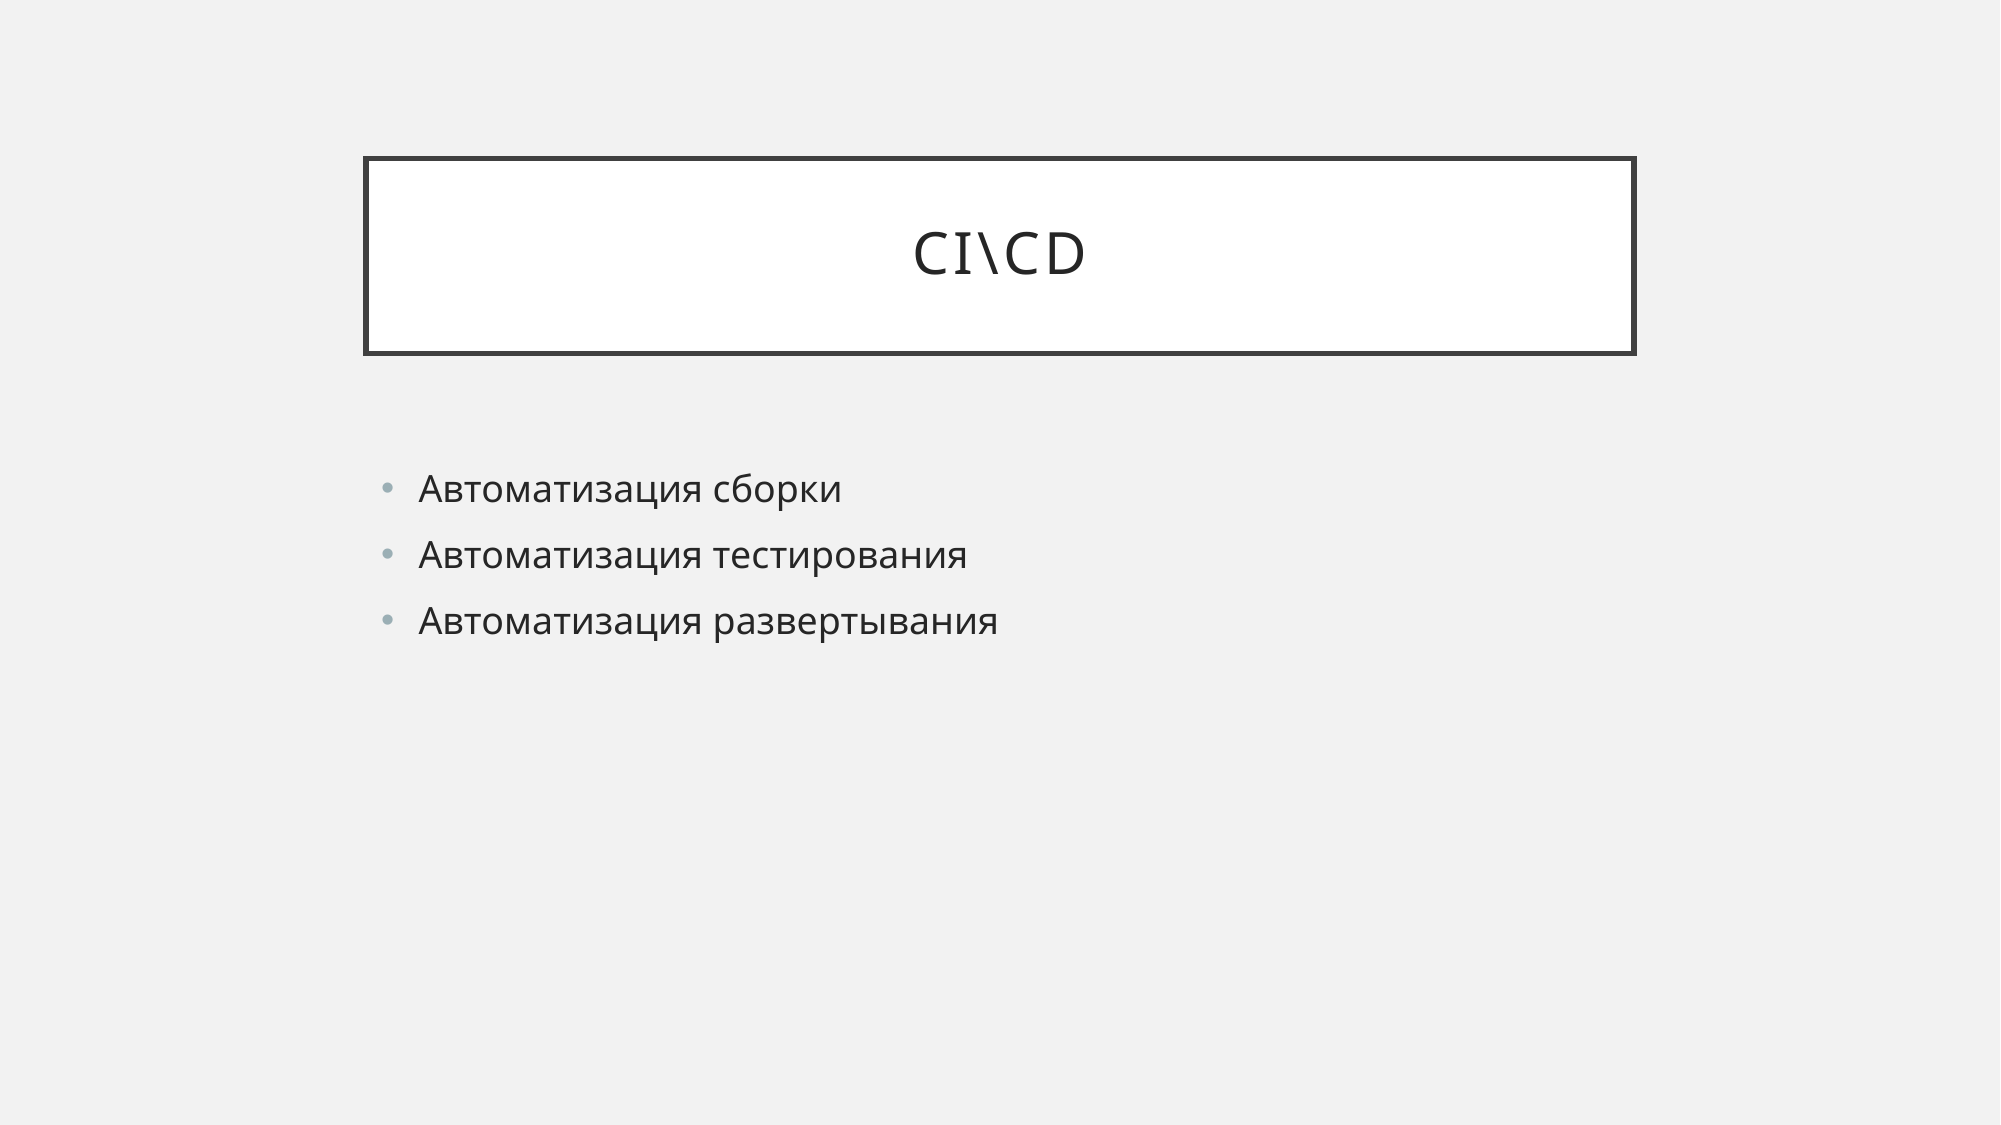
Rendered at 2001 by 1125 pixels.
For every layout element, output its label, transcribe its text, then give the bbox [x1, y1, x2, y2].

title CI\CD [363, 156, 1637, 356]
list Автоматизация сборки Автоматизация тестирования Автоматизация развертывания [366, 457, 1634, 967]
